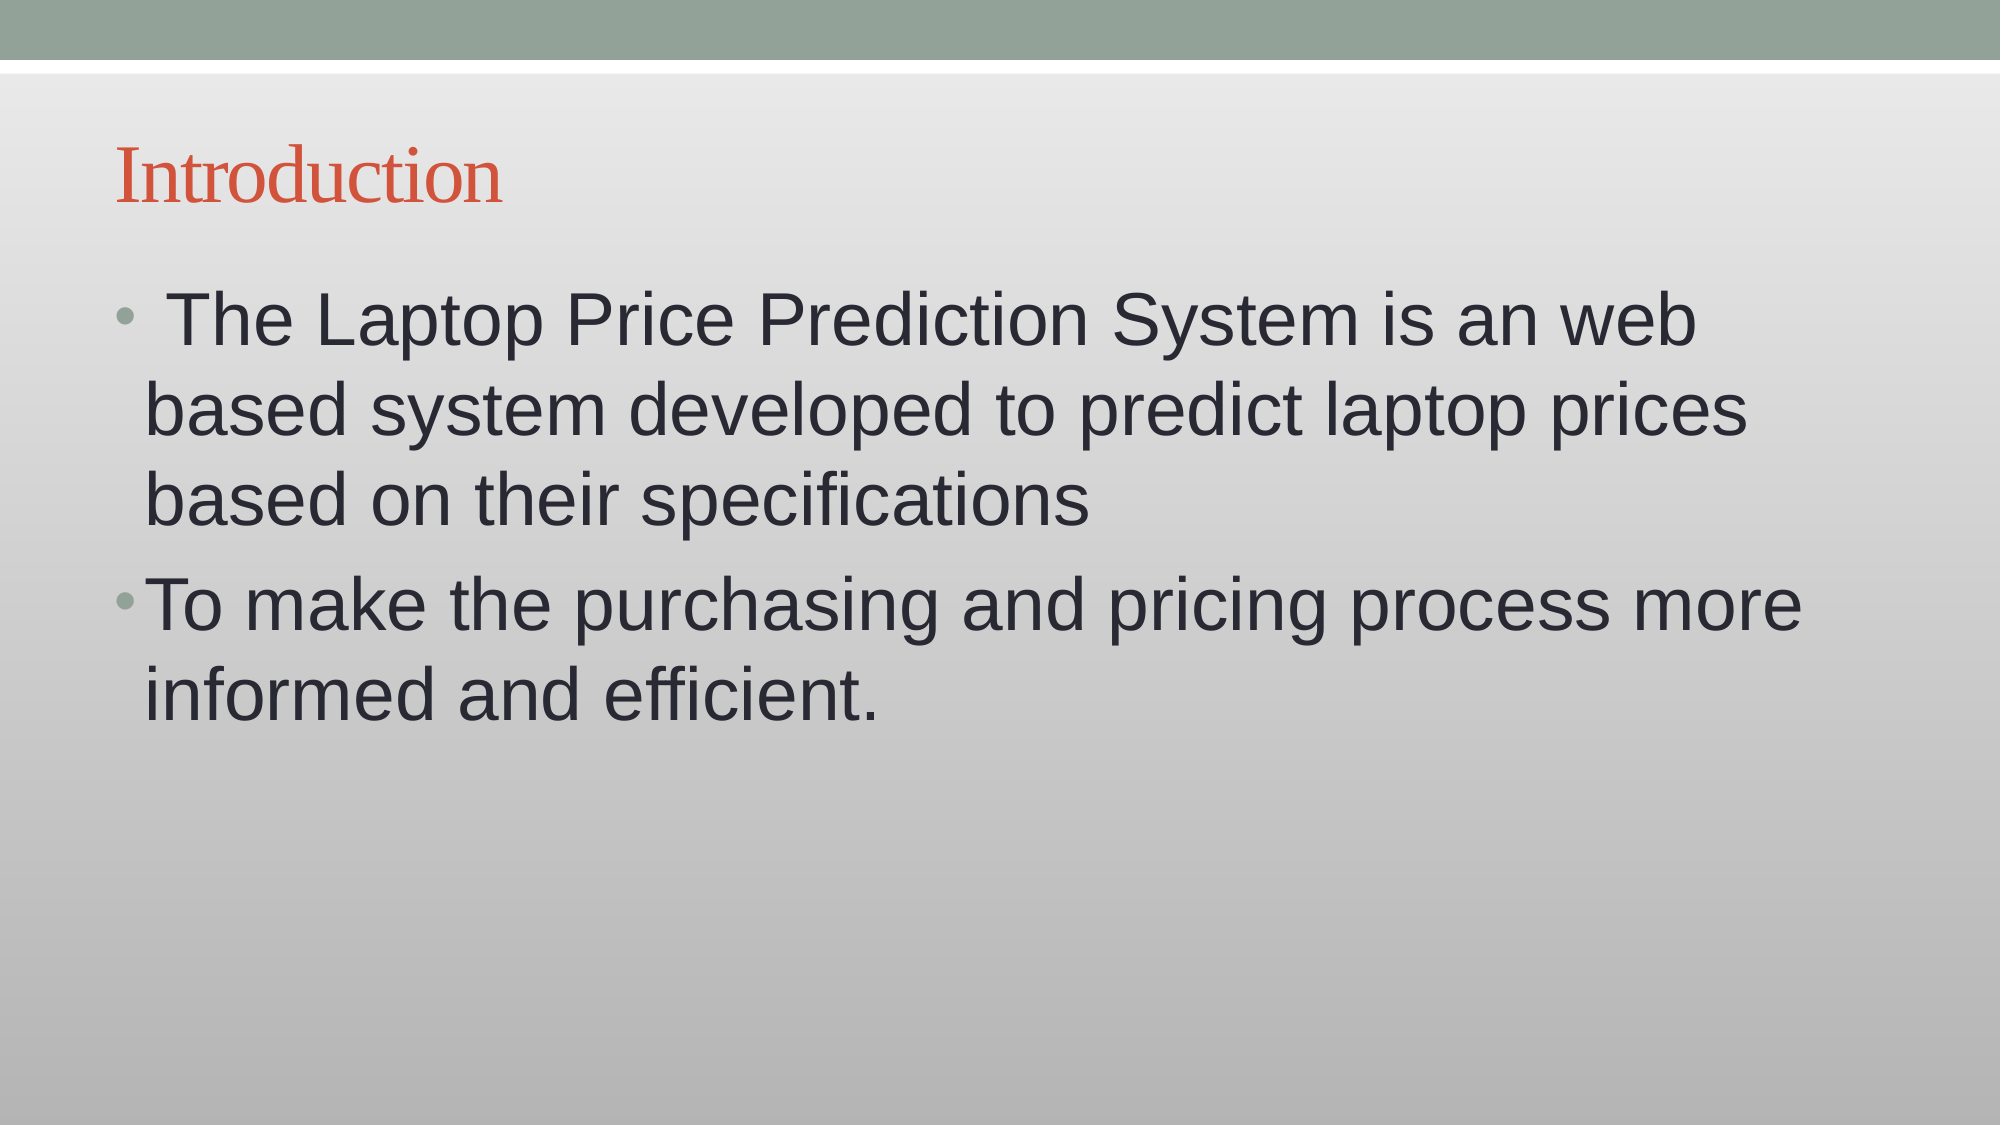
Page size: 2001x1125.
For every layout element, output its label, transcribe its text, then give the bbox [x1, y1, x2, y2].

title Introduction [99, 87, 1900, 250]
list The Laptop Price Prediction System is an web based system developed to predict laptop prices based on their specifications To make the purchasing and pricing process more informed and efficient. [99, 262, 1900, 1063]
